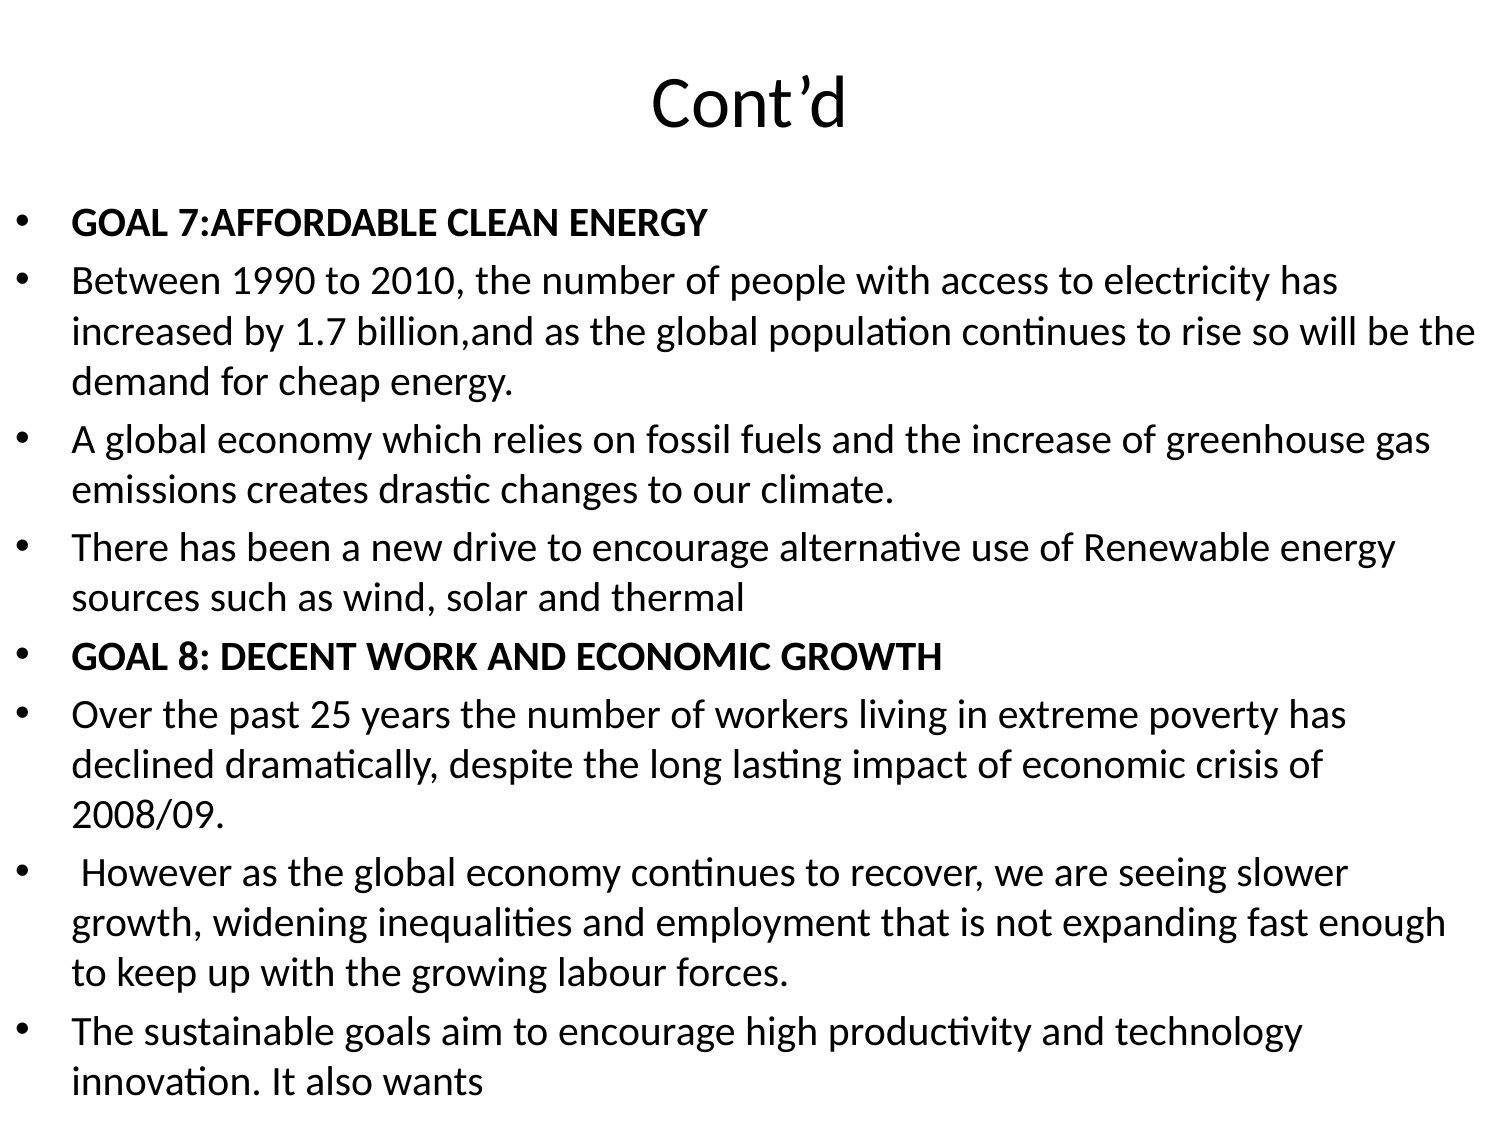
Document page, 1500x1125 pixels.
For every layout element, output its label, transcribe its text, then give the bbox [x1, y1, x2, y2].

title Cont’d [75, 45, 1425, 150]
list GOAL 7:AFFORDABLE CLEAN ENERGY Between 1990 to 2010, the number of people with access to electricity has increased by 1.7 billion,and as the global population continues to rise so will be the demand for cheap energy. A global economy which relies on fossil fuels and the increase of greenhouse gas emissions creates drastic changes to our climate. There has been a new drive to encourage alternative use of Renewable energy sources such as wind, solar and thermal GOAL 8: DECENT WORK AND ECONOMIC GROWTH Over the past 25 years the number of workers living in extreme poverty has declined dramatically, despite the long lasting impact of economic crisis of 2008/09. However as the global economy continues to recover, we are seeing slower growth, widening inequalities and employment that is not expanding fast enough to keep up with the growing labour forces. The sustainable goals aim to encourage high productivity and technology innovation. It also wants [0, 187, 1500, 1125]
